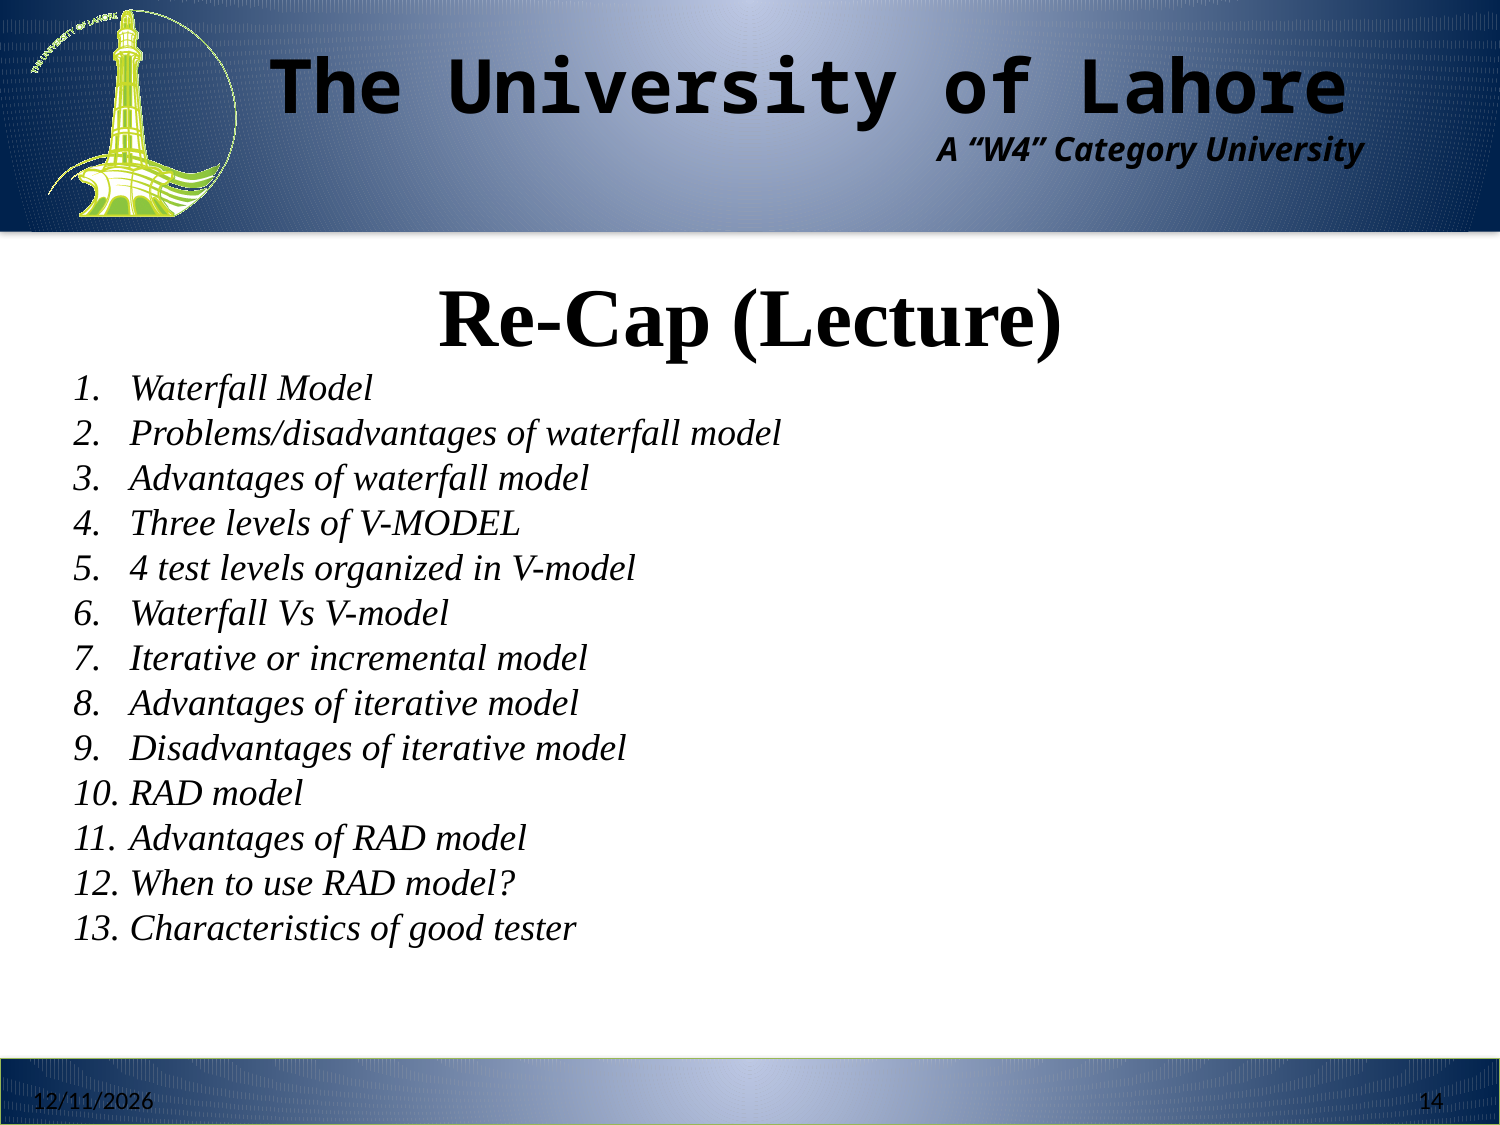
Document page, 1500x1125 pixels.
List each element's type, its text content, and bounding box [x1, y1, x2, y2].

text_box The University of Lahore A “W4” Category University [253, 30, 1388, 216]
text_box [0, 0, 1500, 232]
text_box [0, 1058, 1500, 1125]
slide_number 14 [1108, 1069, 1459, 1125]
picture [29, 6, 238, 221]
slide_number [17, 1069, 368, 1125]
text_box Re-Cap (Lecture) Waterfall Model Problems/disadvantages of waterfall model Advantages of waterfall model Three levels of V-MODEL 4 test levels organized in V-model Waterfall Vs V-model Iterative or incremental model Advantages of iterative model Disadvantages of iterative model RAD model Advantages of RAD model When to use RAD model? Characteristics of good tester [58, 255, 1465, 956]
